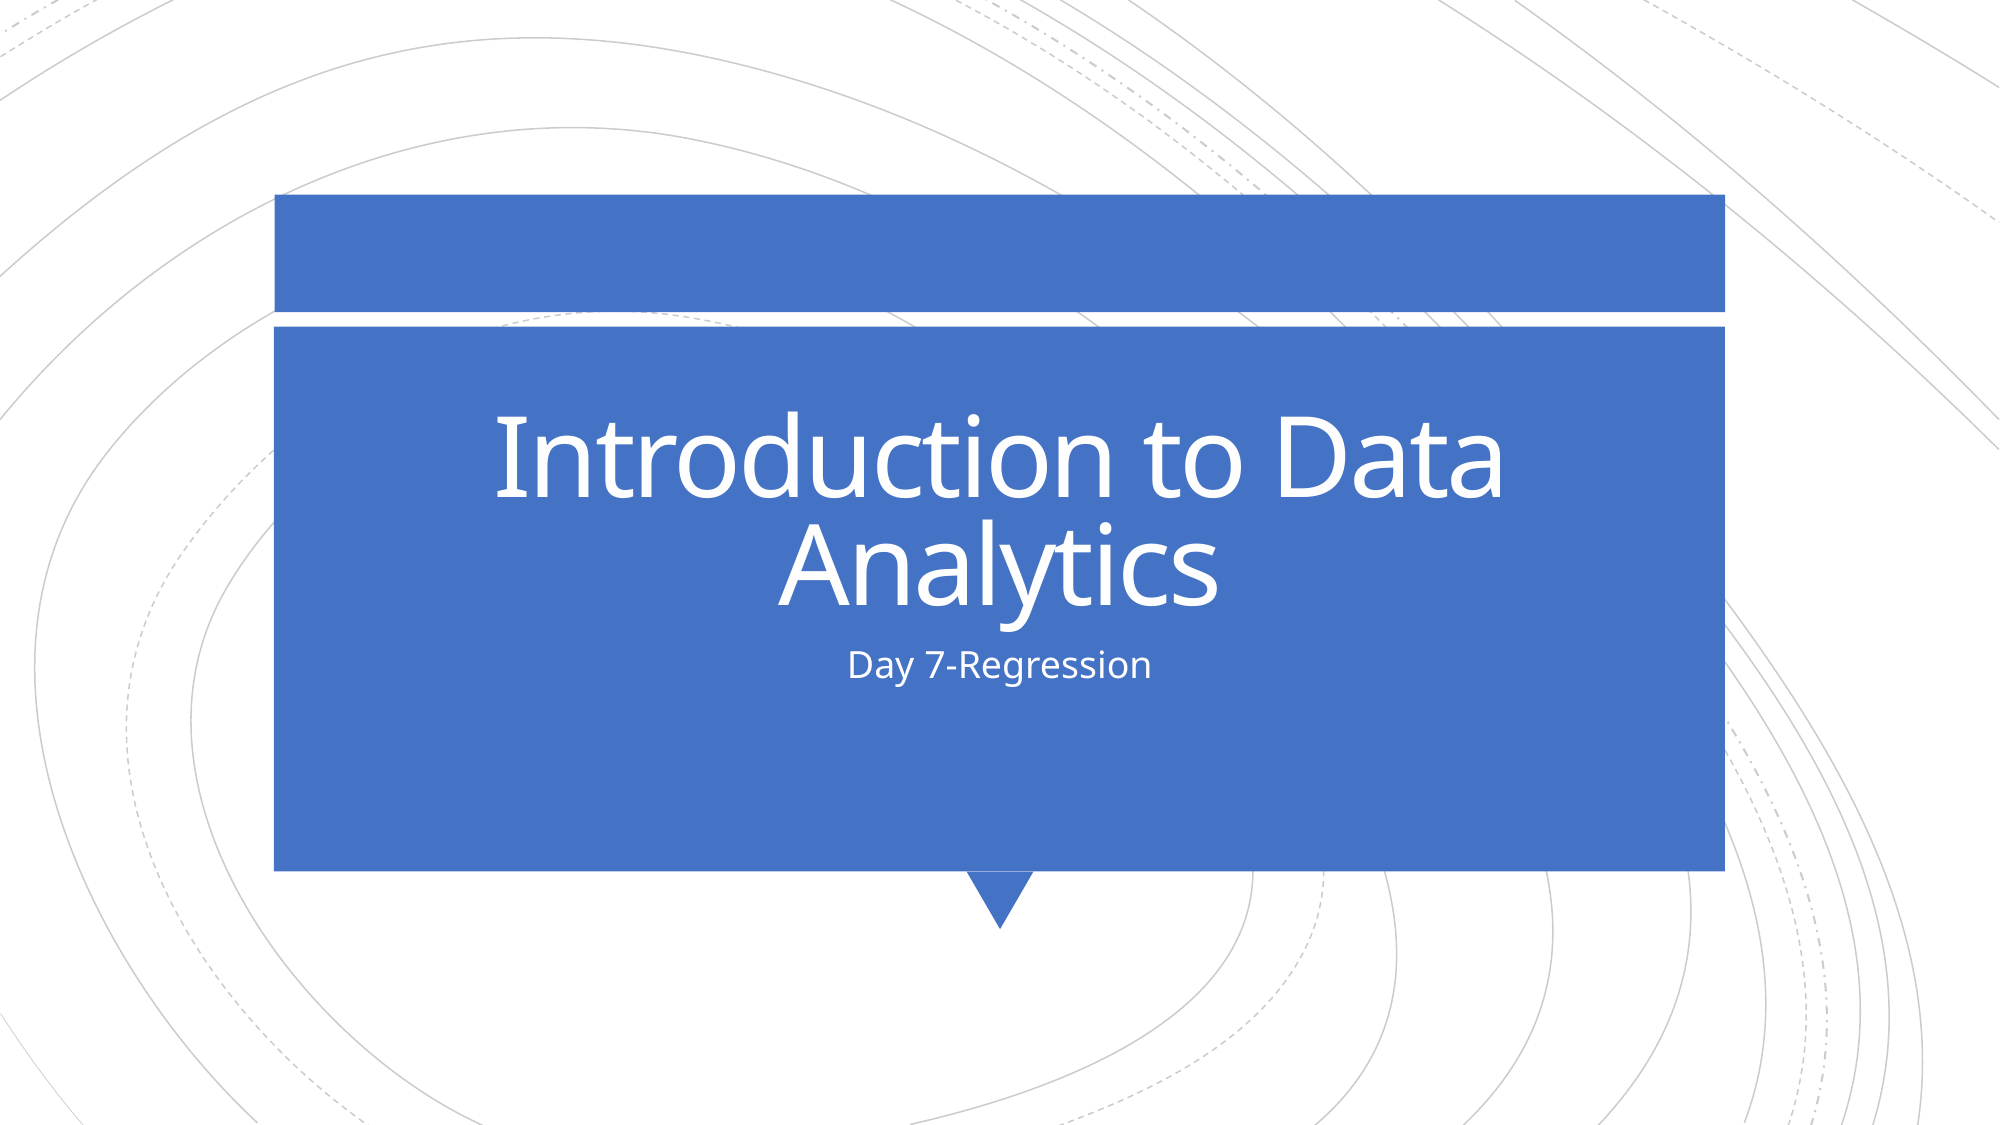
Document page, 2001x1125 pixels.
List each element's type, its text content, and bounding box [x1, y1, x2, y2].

subtitle Day 7-Regression [288, 640, 1712, 858]
title Introduction to Data Analytics [288, 340, 1713, 628]
